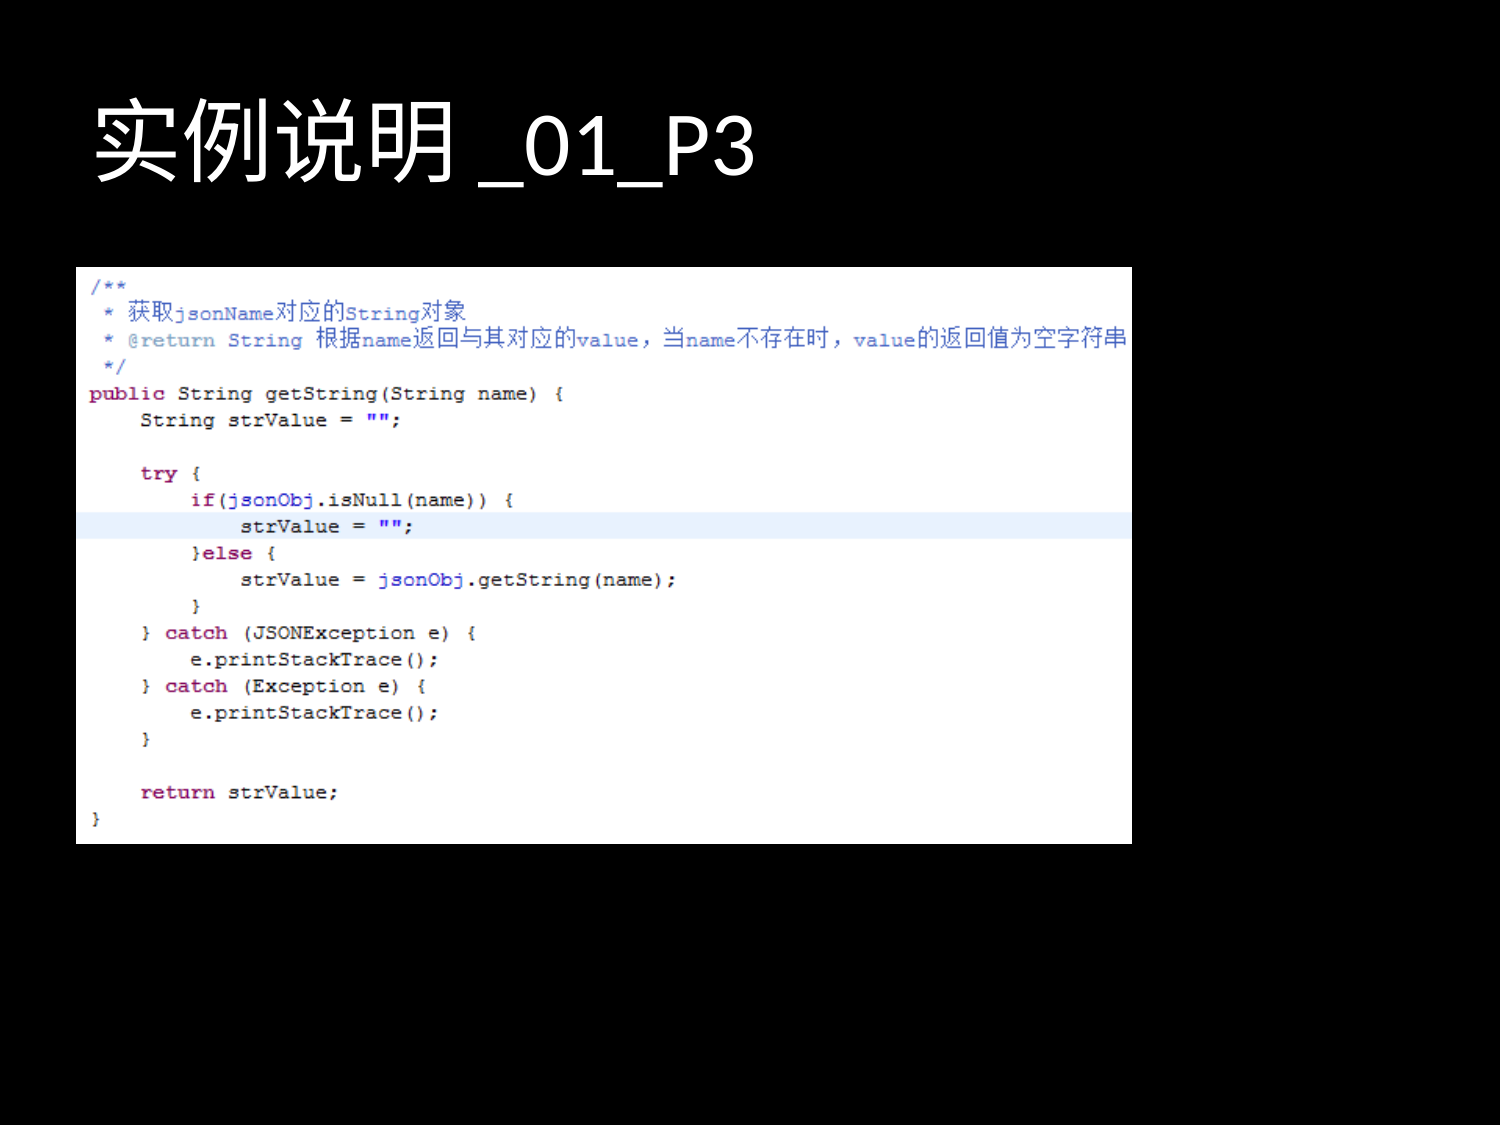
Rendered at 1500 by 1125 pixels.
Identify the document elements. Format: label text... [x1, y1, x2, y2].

title 实例说明_01_P3 [75, 45, 1425, 233]
picture [76, 266, 1132, 844]
